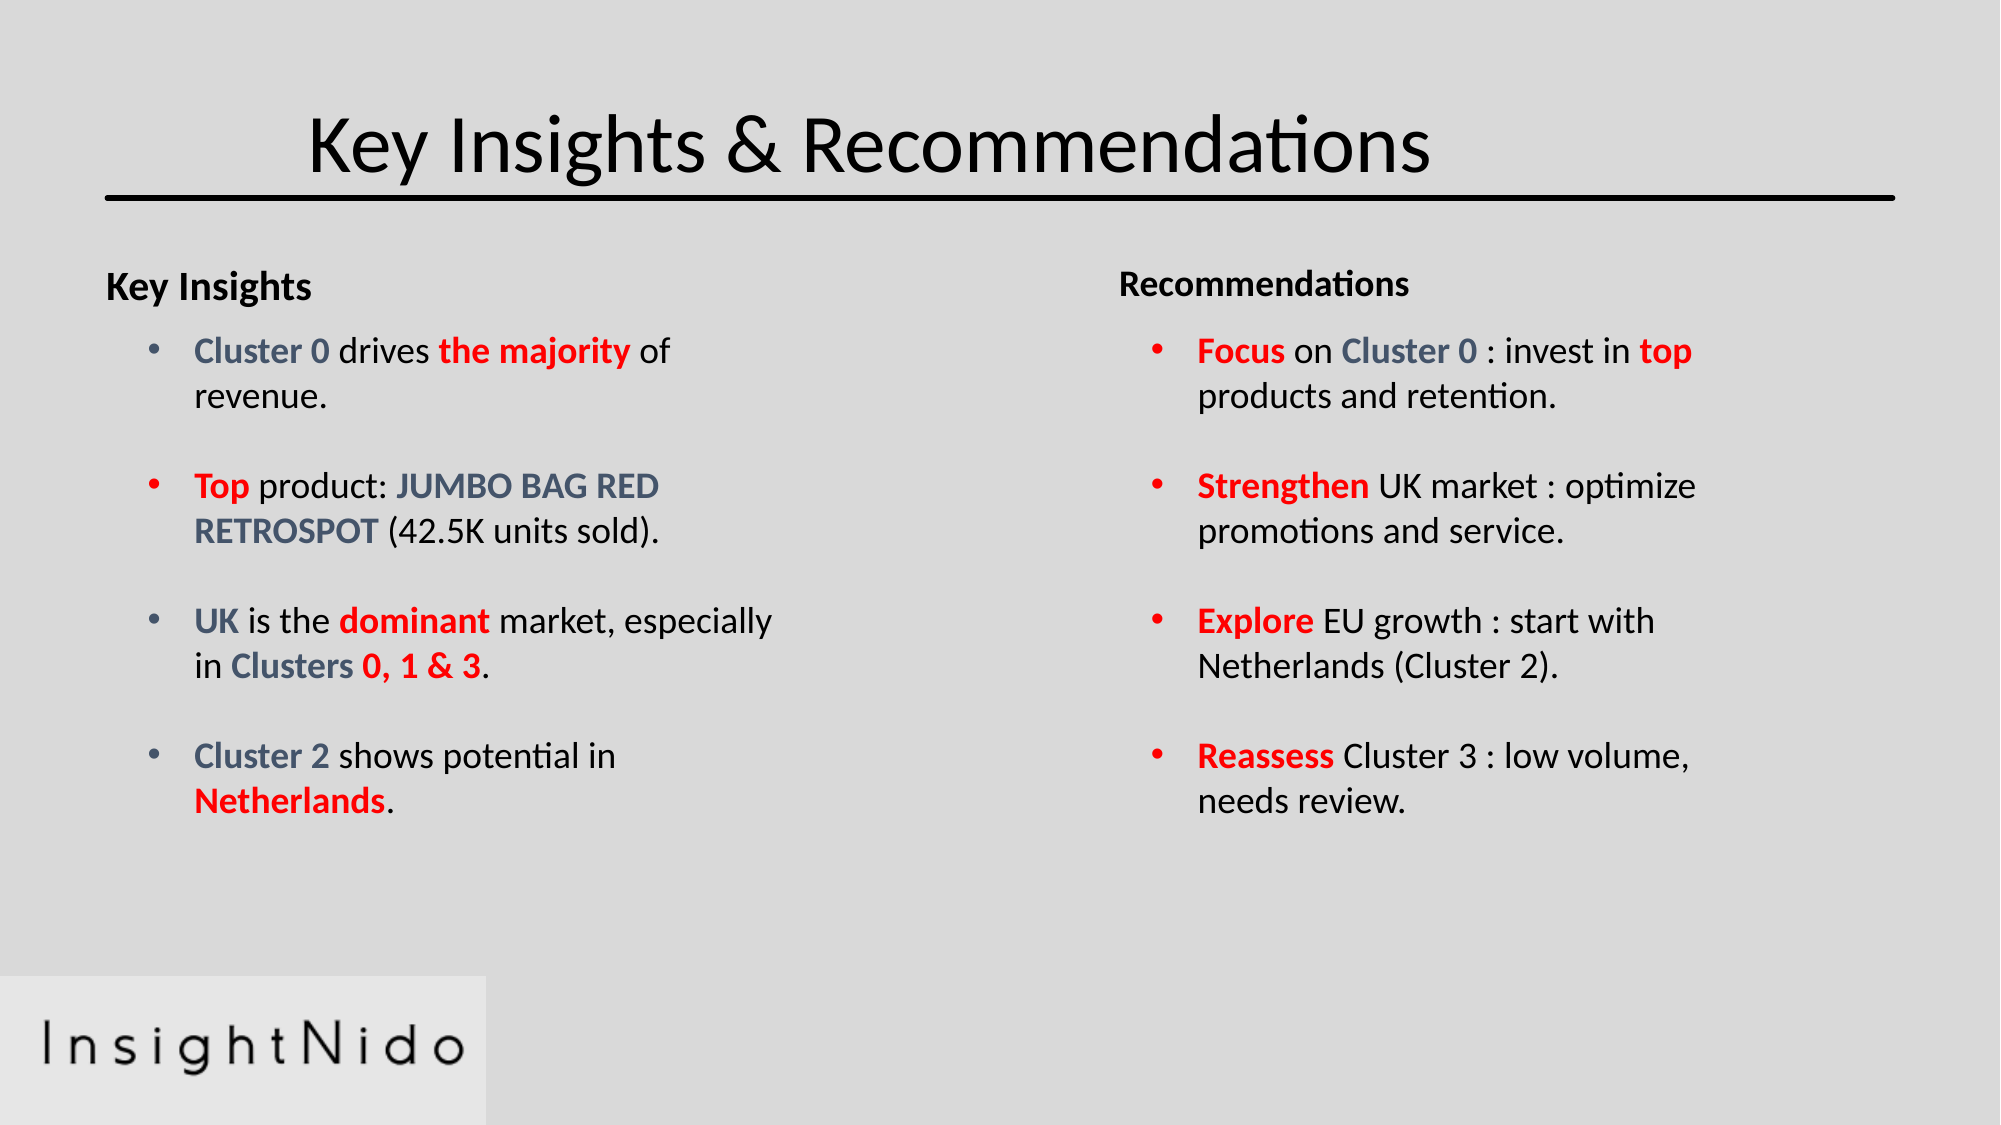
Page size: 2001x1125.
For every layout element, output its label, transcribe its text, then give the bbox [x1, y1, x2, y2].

text_box Focus on Cluster 0 : invest in top products and retention. Strengthen UK market : optimize promotions and service. Explore EU growth : start with Netherlands (Cluster 2). Reassess Cluster 3 : low volume, needs review. [1136, 318, 1803, 829]
text_box Key Insights [91, 251, 759, 319]
text_box Key Insights & Recommendations [294, 82, 1657, 195]
picture [0, 976, 486, 1125]
text_box Cluster 0 drives the majority of revenue. Top product: JUMBO BAG RED RETROSPOT (42.5K units sold). UK is the dominant market, especially in Clusters 0, 1 & 3. Cluster 2 shows potential in Netherlands. [132, 318, 800, 829]
text_box Recommendations [1104, 251, 1772, 319]
